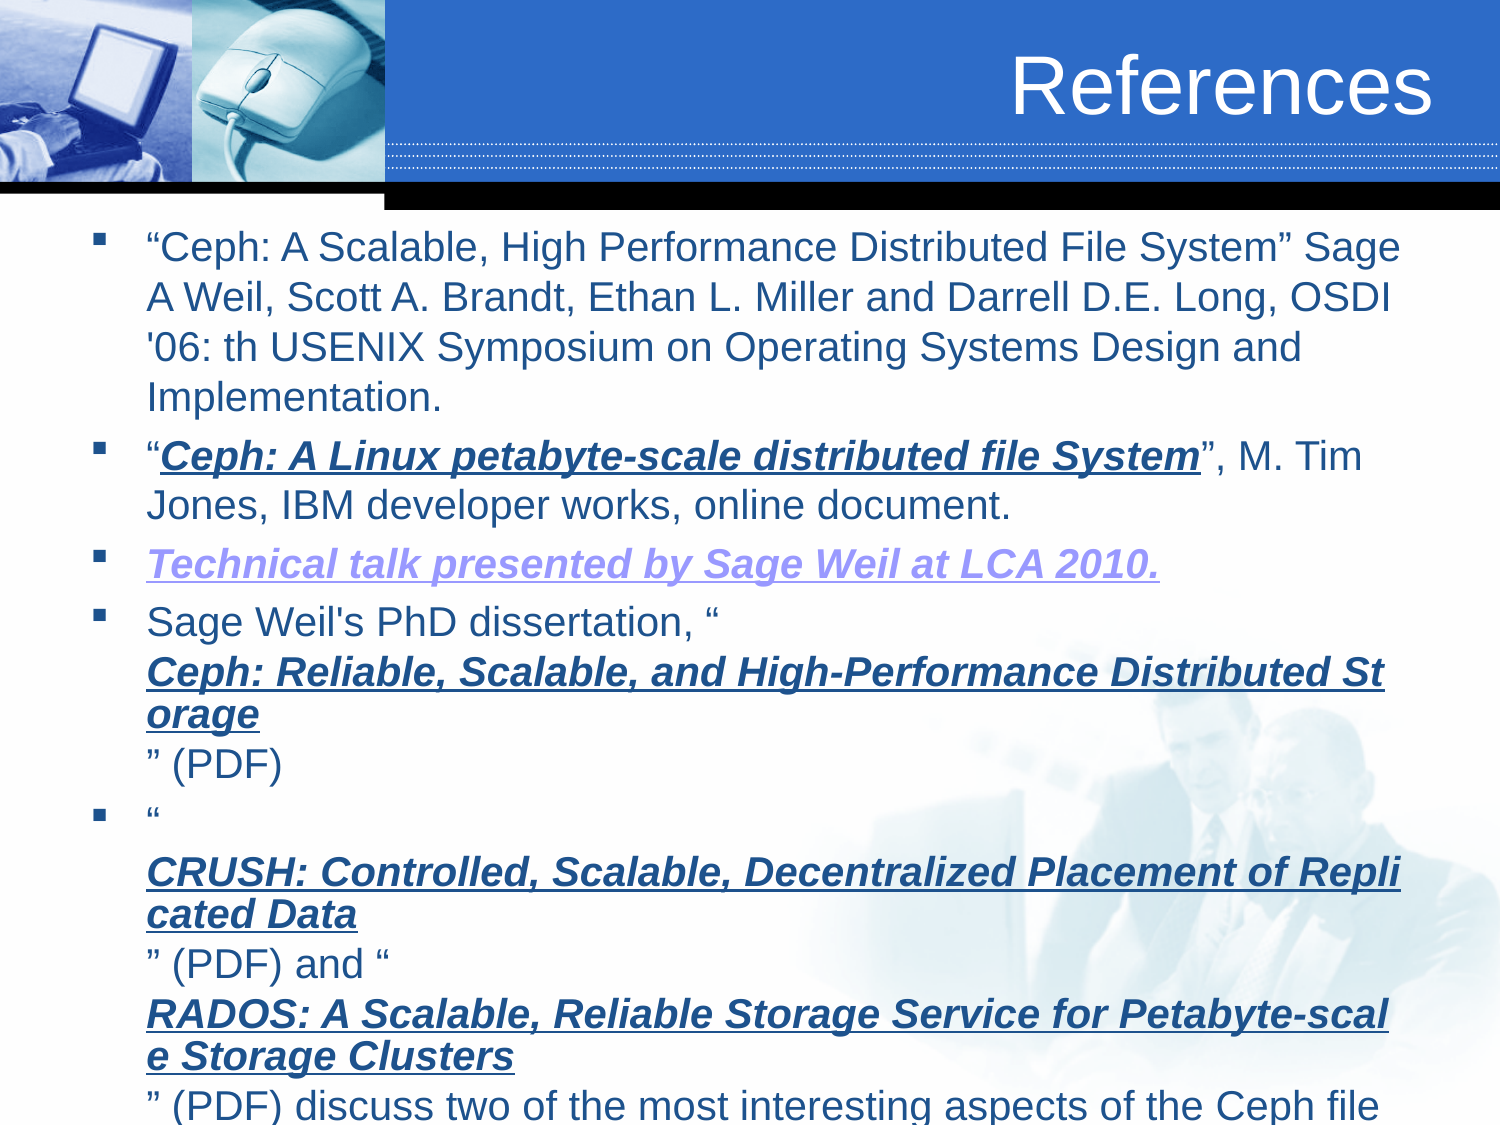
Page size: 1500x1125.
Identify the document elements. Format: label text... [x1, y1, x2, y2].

list “Ceph: A Scalable, High Performance Distributed File System” Sage A Weil, Scott A. Brandt, Ethan L. Miller and Darrell D.E. Long, OSDI '06: th USENIX Symposium on Operating Systems Design and Implementation. “Ceph: A Linux petabyte-scale distributed file System”, M. Tim Jones, IBM developer works, online document. Technical talk presented by Sage Weil at LCA 2010. Sage Weil's PhD dissertation, “Ceph: Reliable, Scalable, and High-Performance Distributed Storage” (PDF) “CRUSH: Controlled, Scalable, Decentralized Placement of Replicated Data” (PDF) and “RADOS: A Scalable, Reliable Storage Service for Petabyte-scale Storage Clusters” (PDF) discuss two of the most interesting aspects of the Ceph file system. “Building a Small Ceph Cluster” gives instructions for building a Ceph cluster along with tips for distribution of assets. “Ceph : Distributed Network File System: Kernel trap” [74, 212, 1426, 1038]
picture [0, 0, 385, 181]
picture [0, 194, 1500, 1125]
title References [412, 37, 1451, 126]
